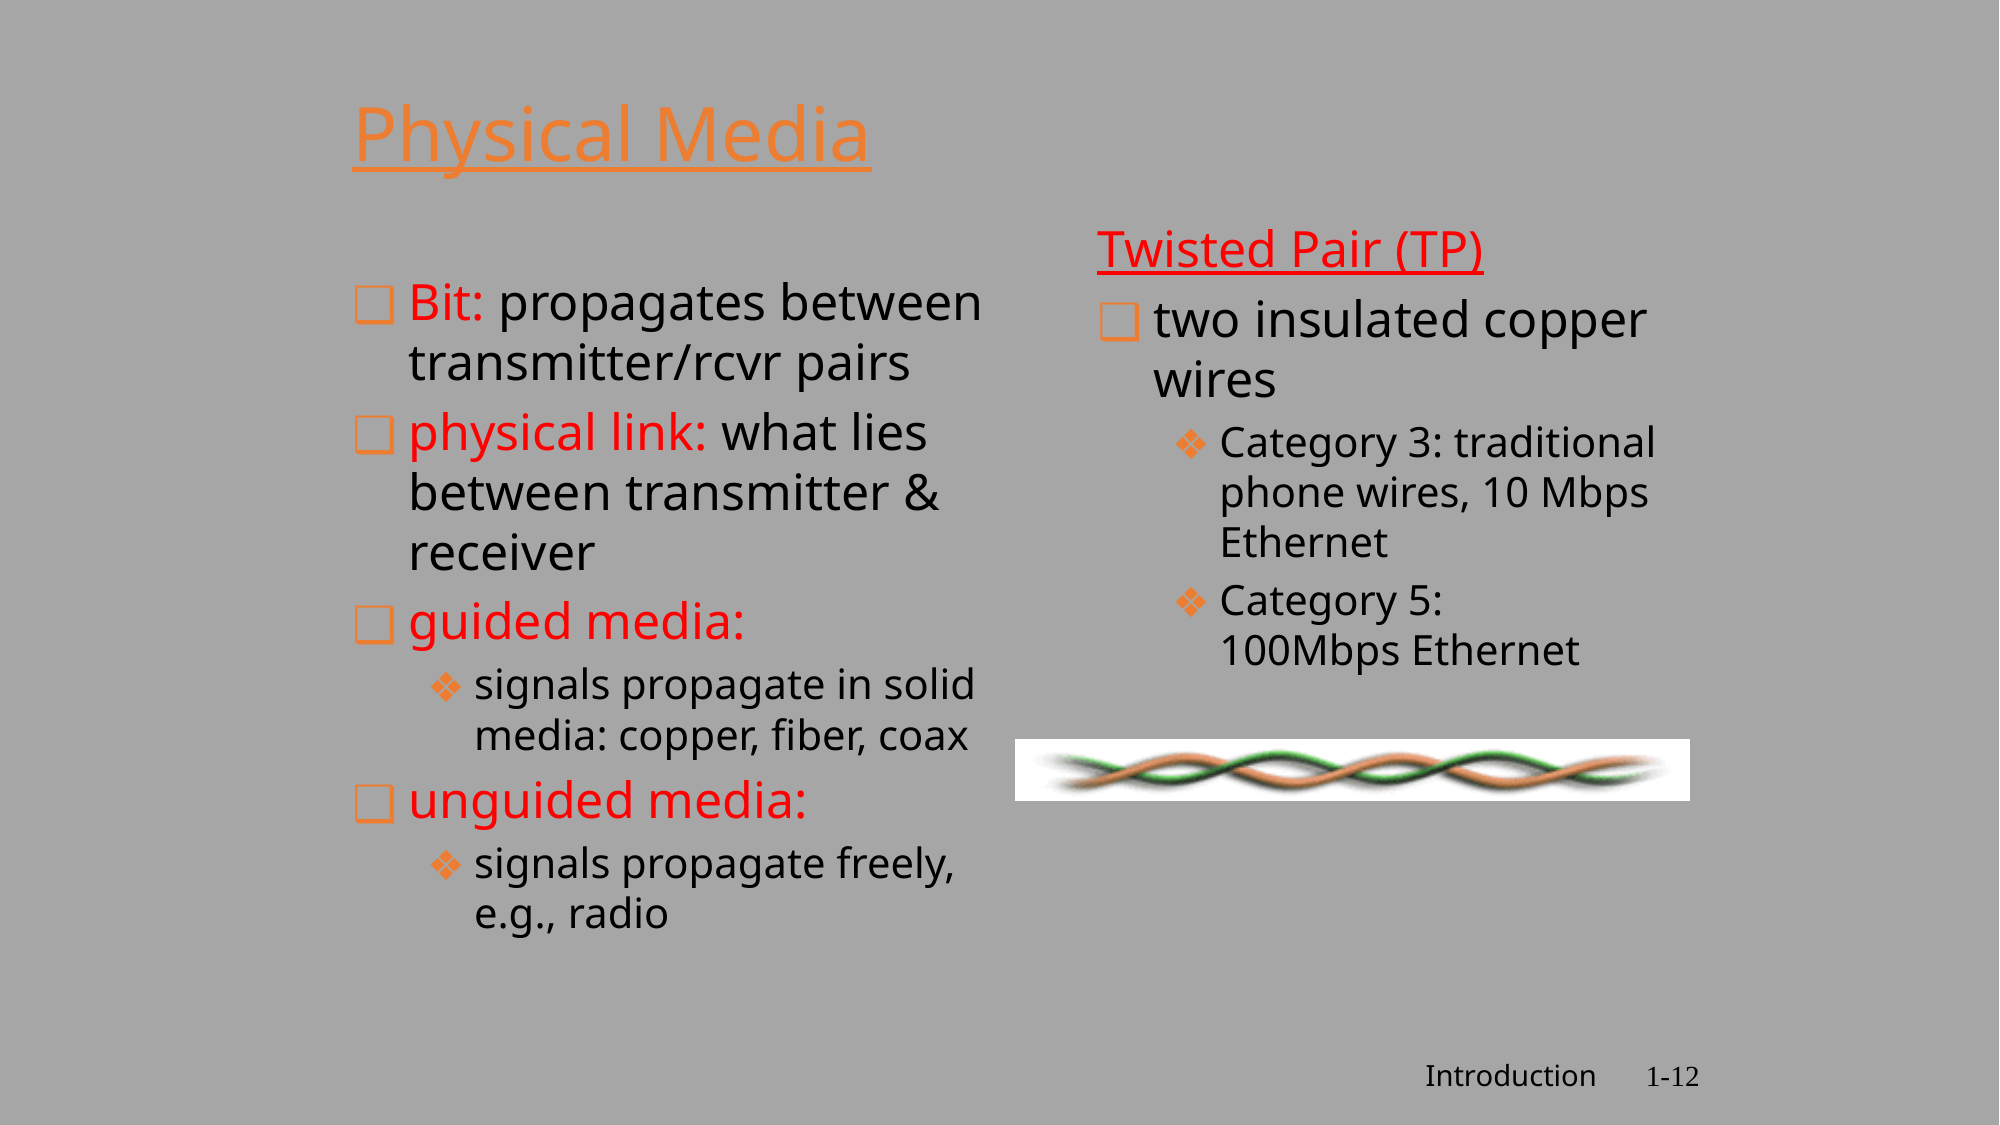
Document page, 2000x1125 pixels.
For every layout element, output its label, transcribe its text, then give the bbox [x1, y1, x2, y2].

title Physical Media [337, 37, 1613, 225]
text_box Introduction [1137, 1049, 1612, 1125]
picture [1015, 739, 1690, 801]
text_box 1- [1612, 1049, 1715, 1125]
list Twisted Pair (TP) two insulated copper wires Category 3: traditional phone wires, 10 Mbps Ethernet Category 5: 100Mbps Ethernet [1082, 209, 1708, 973]
list Bit: propagates between transmitter/rcvr pairs physical link: what lies between transmitter & receiver guided media: signals propagate in solid media: copper, fiber, coax unguided media: signals propagate freely, e.g., radio [337, 262, 1047, 1025]
